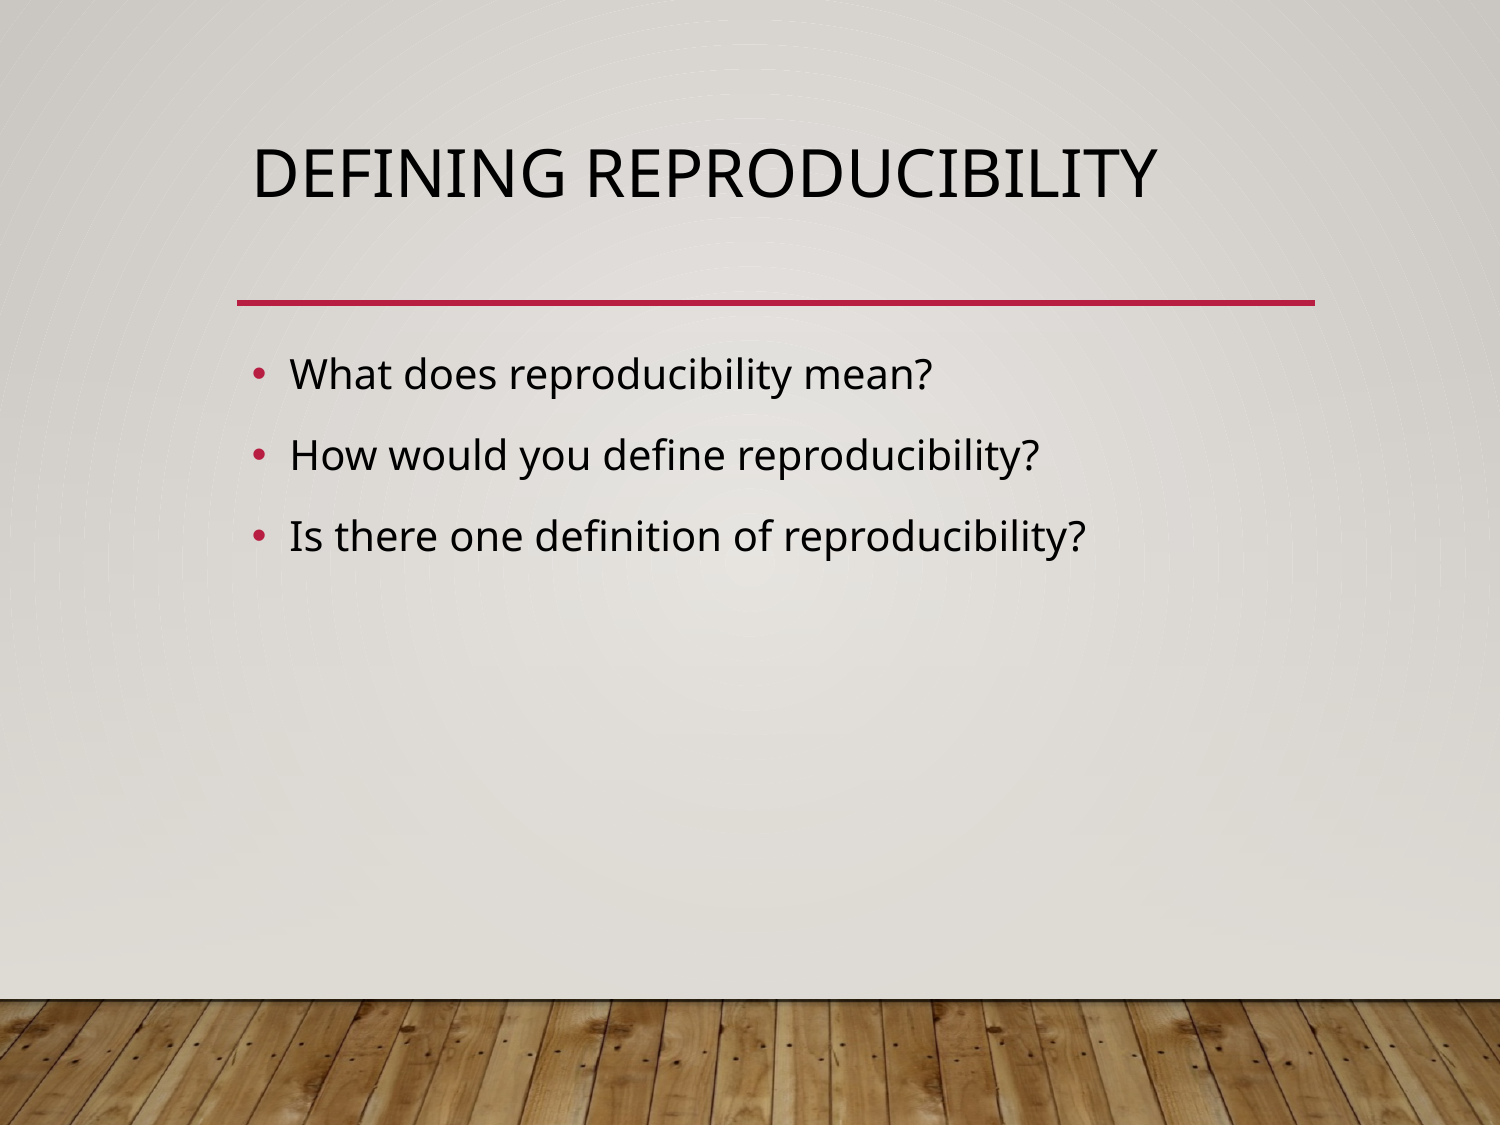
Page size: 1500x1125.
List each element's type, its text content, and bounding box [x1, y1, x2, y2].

list What does reproducibility mean? How would you define reproducibility? Is there one definition of reproducibility? [236, 330, 1315, 897]
title Defining Reproducibility [236, 131, 1315, 305]
picture [0, 999, 1500, 1125]
